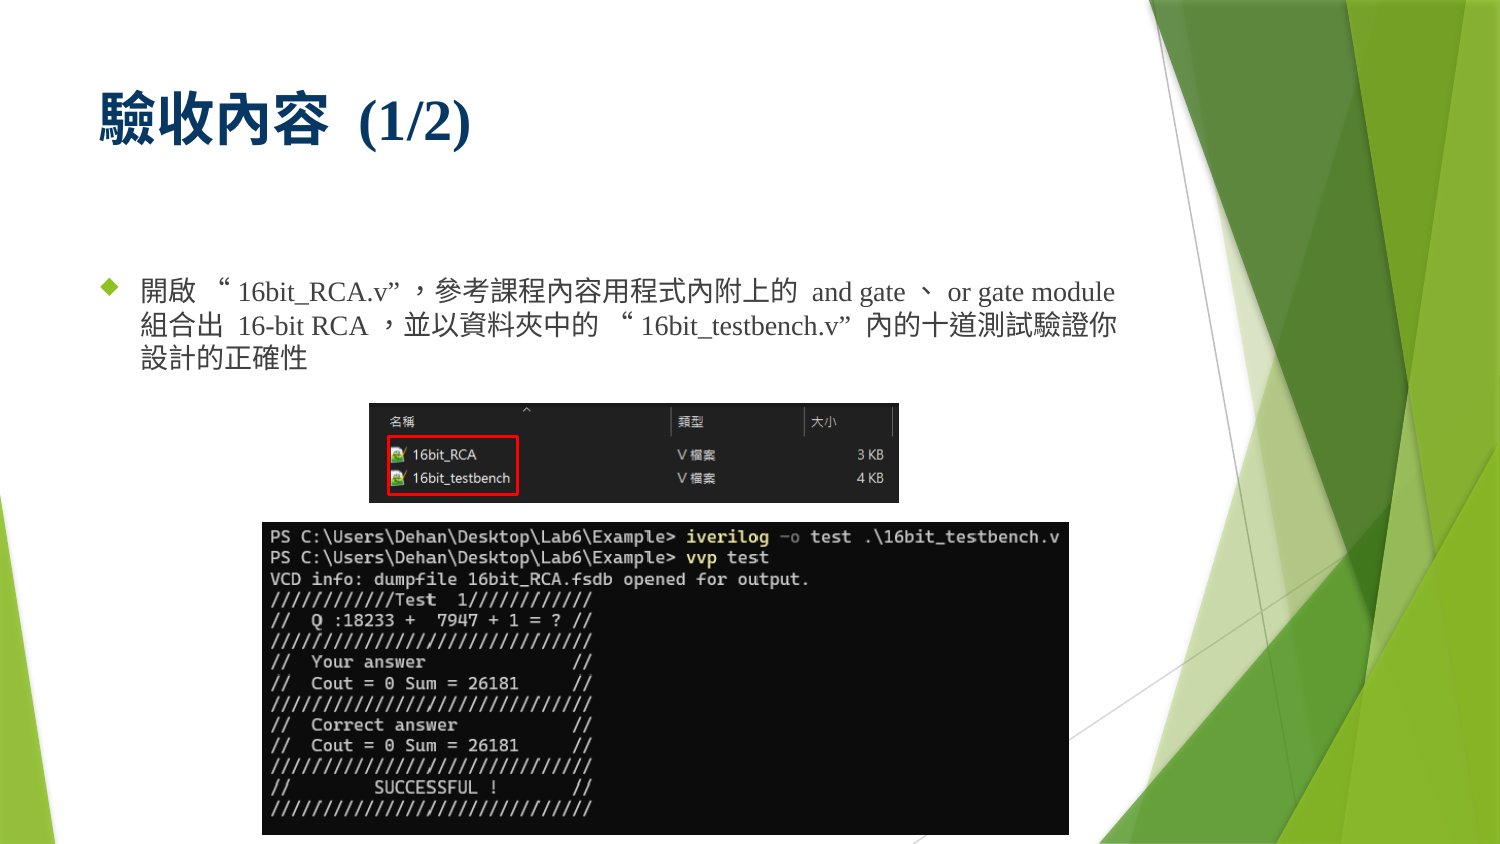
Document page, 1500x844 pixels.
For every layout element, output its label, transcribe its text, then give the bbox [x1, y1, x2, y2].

list 開啟 “16bit_RCA.v”，參考課程內容用程式內附上的 and gate、or gate module 組合出 16-bit RCA，並以資料夾中的 “16bit_testbench.v” 內的十道測試驗證你設計的正確性 [83, 265, 1141, 744]
title 驗收內容 (1/2) [83, 75, 1141, 238]
picture [262, 522, 1069, 835]
picture [368, 402, 899, 504]
